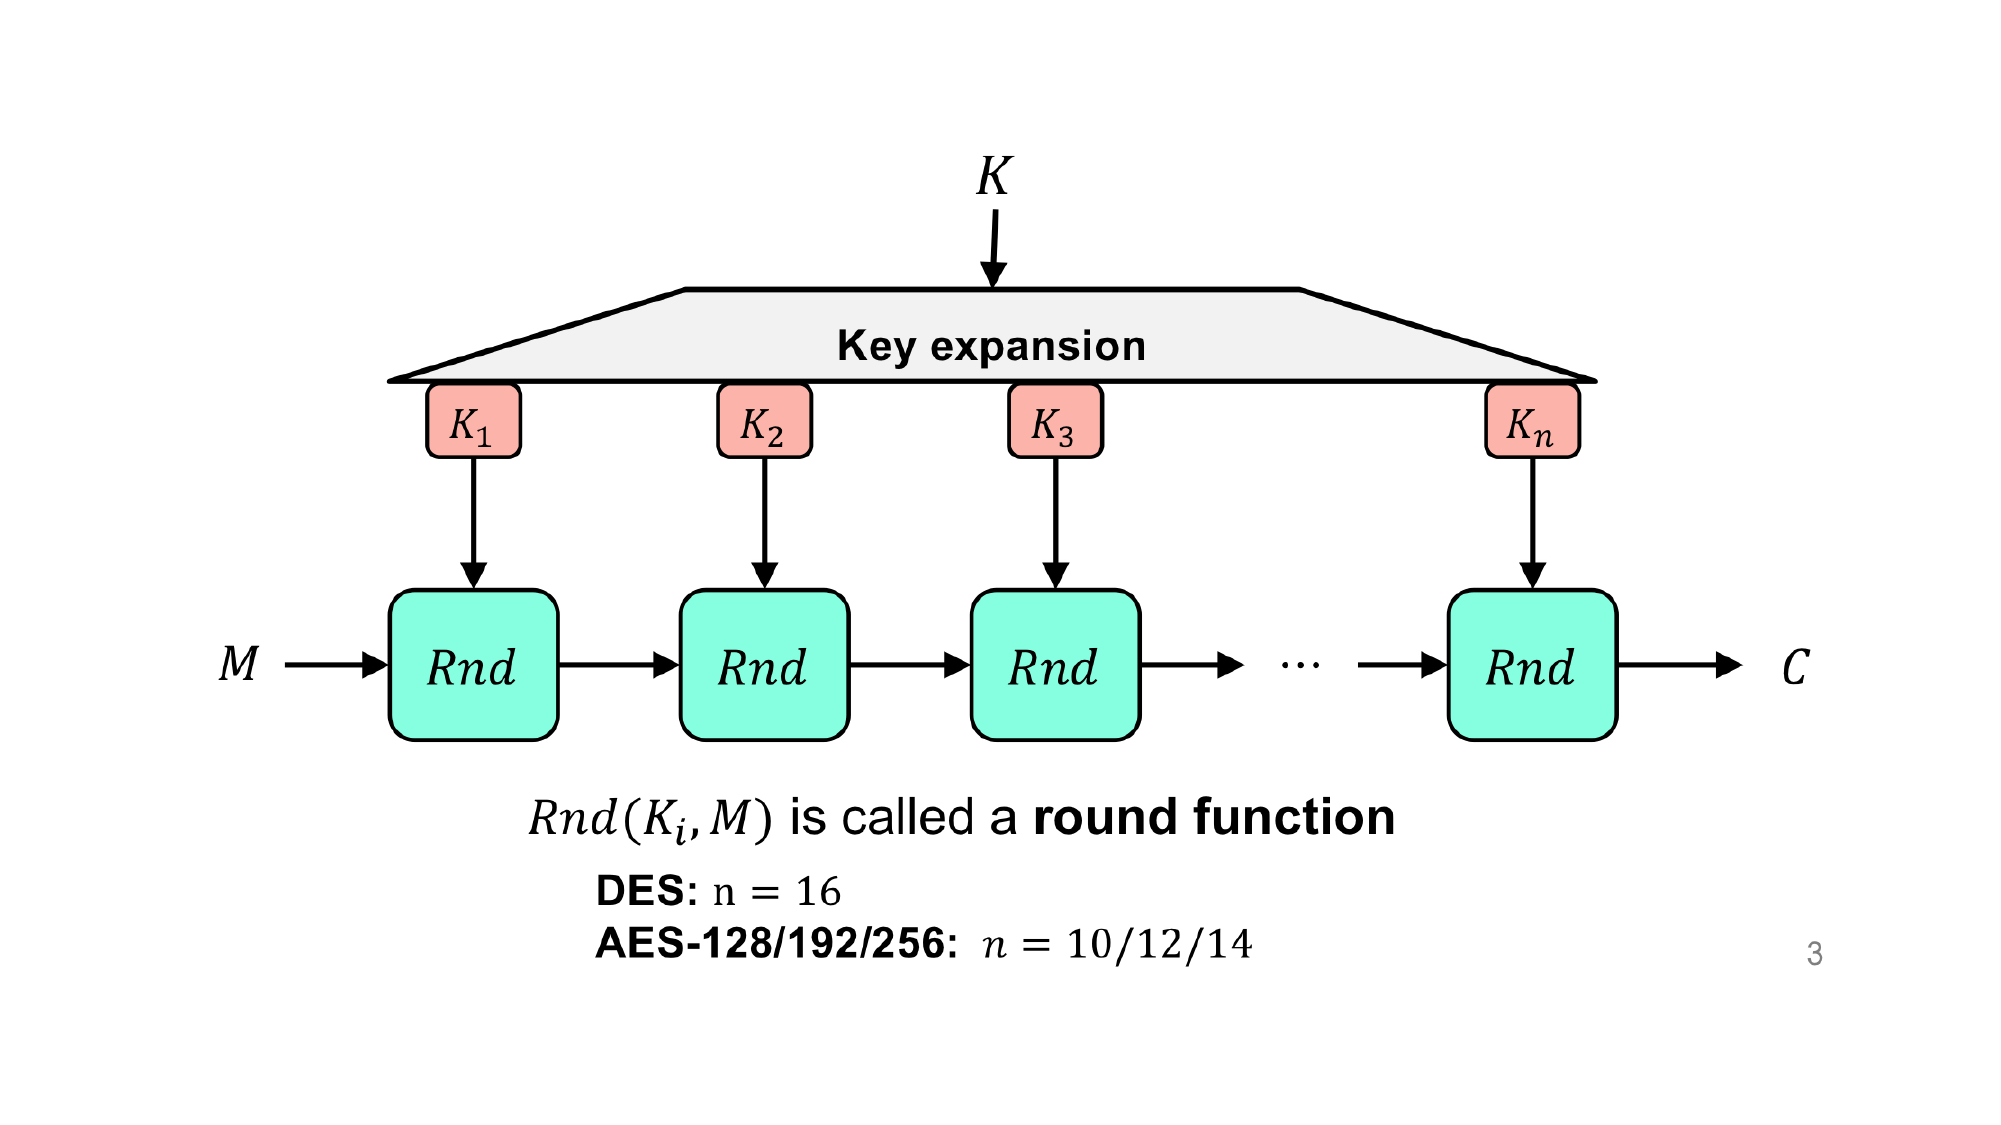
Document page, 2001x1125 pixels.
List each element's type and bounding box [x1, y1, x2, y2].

list [204, 138, 1839, 1039]
